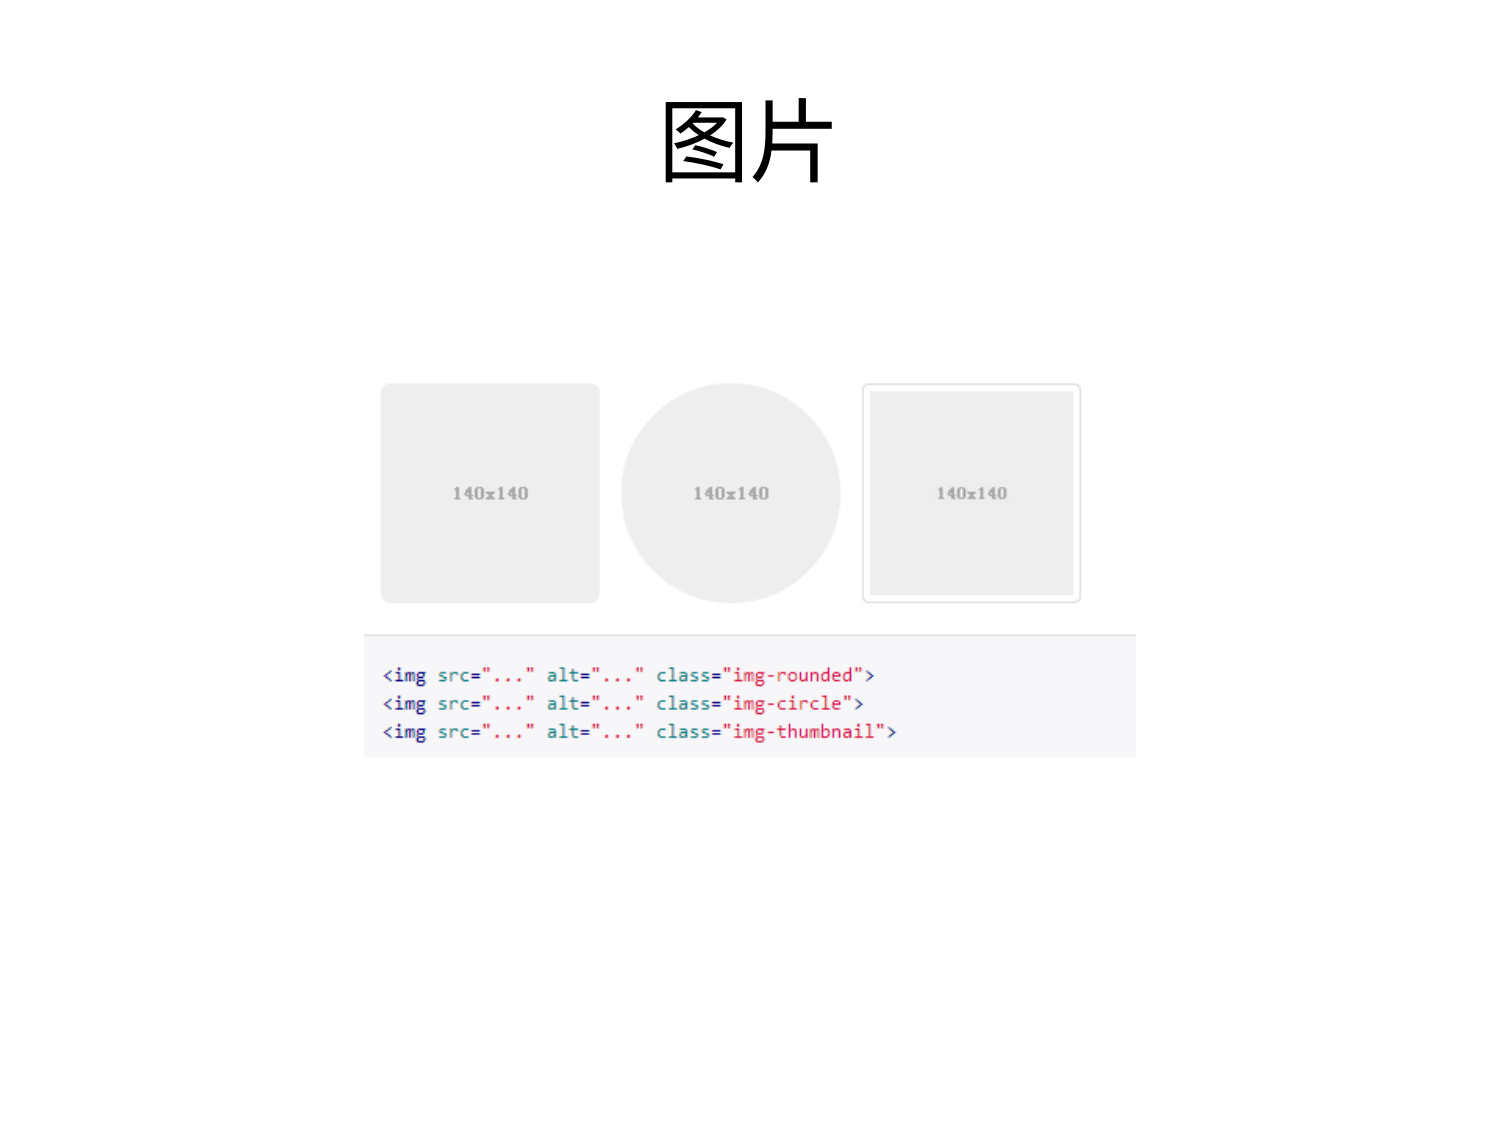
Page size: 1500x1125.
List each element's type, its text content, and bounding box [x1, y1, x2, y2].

picture [363, 368, 1137, 757]
title 图片 [75, 45, 1425, 233]
